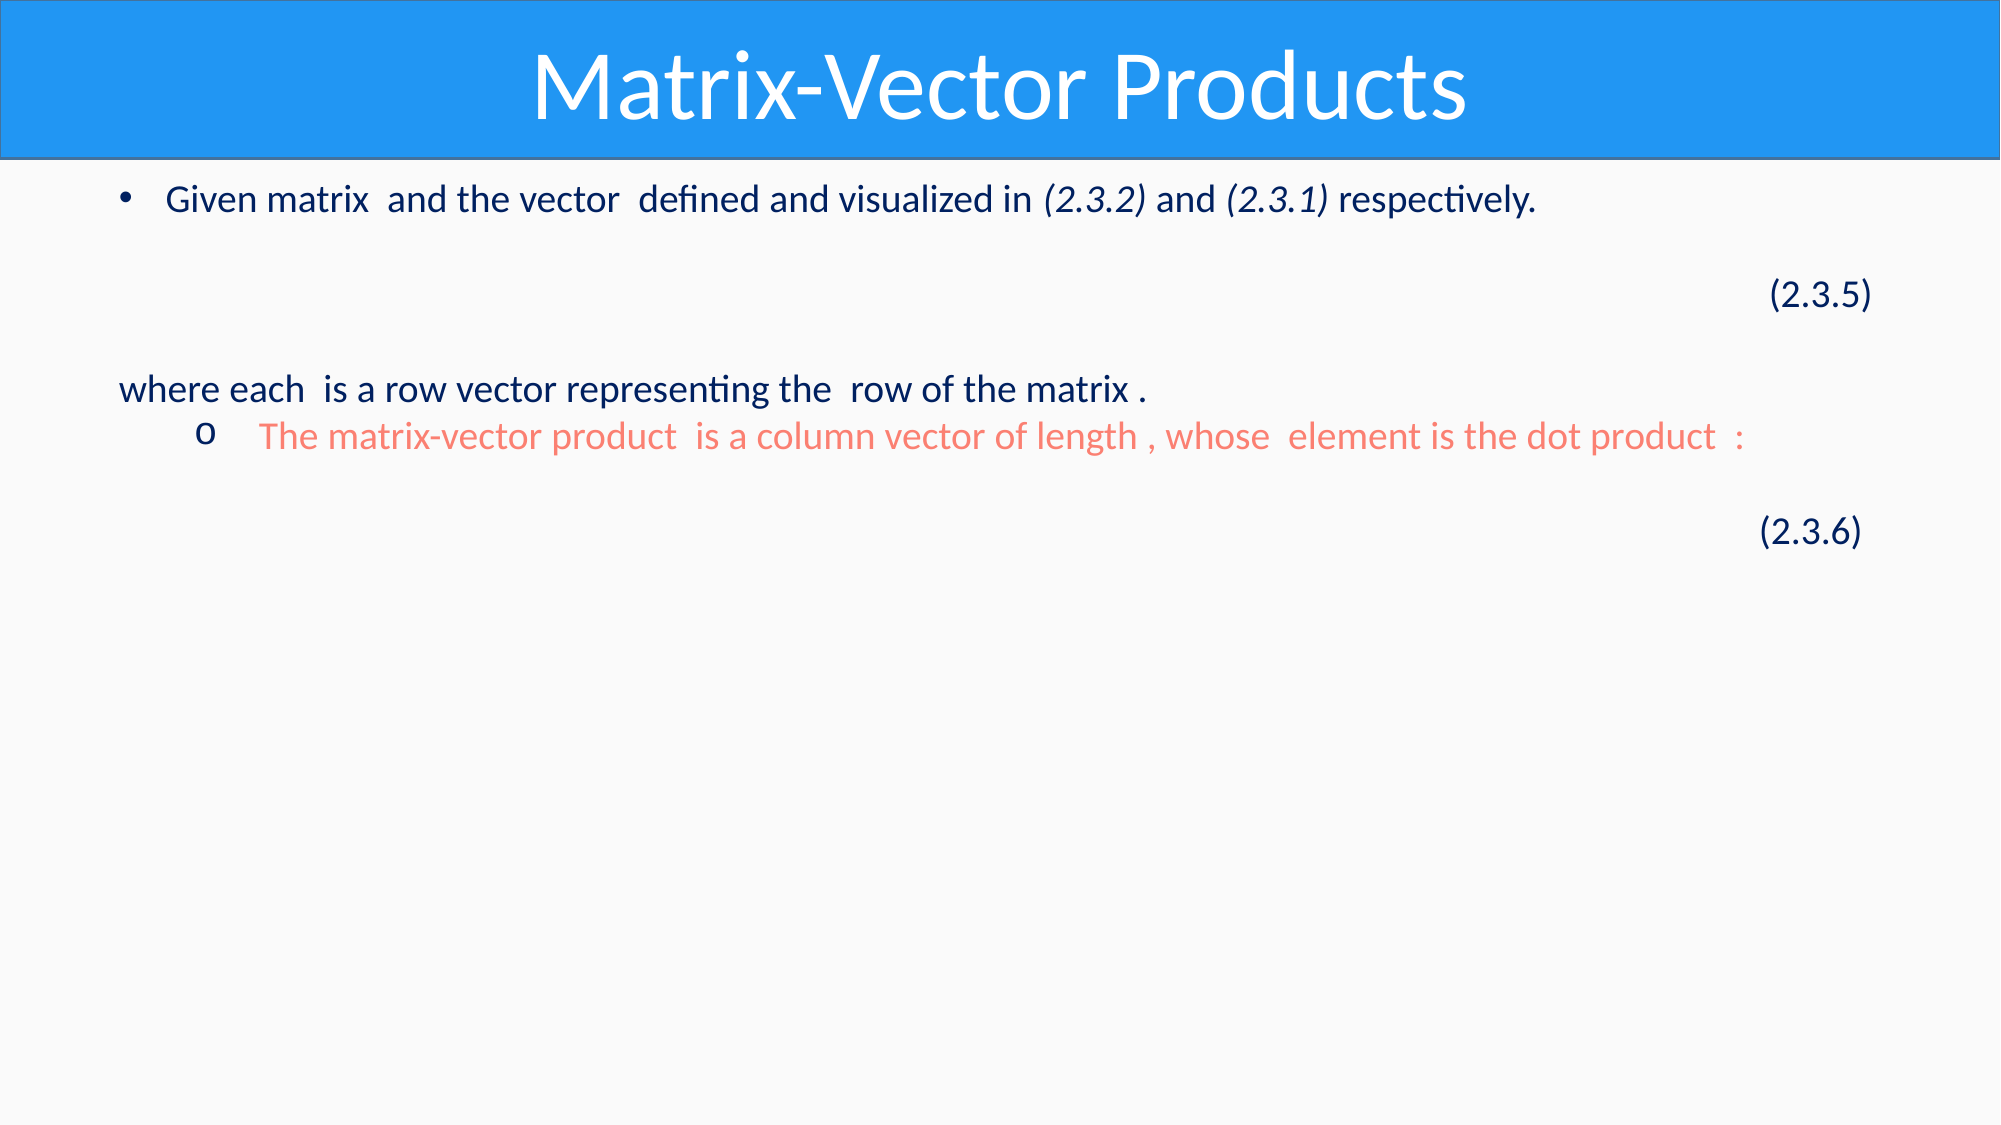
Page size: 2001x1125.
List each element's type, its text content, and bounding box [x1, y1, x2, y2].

text_box Matrix-Vector Products [0, 0, 2000, 160]
